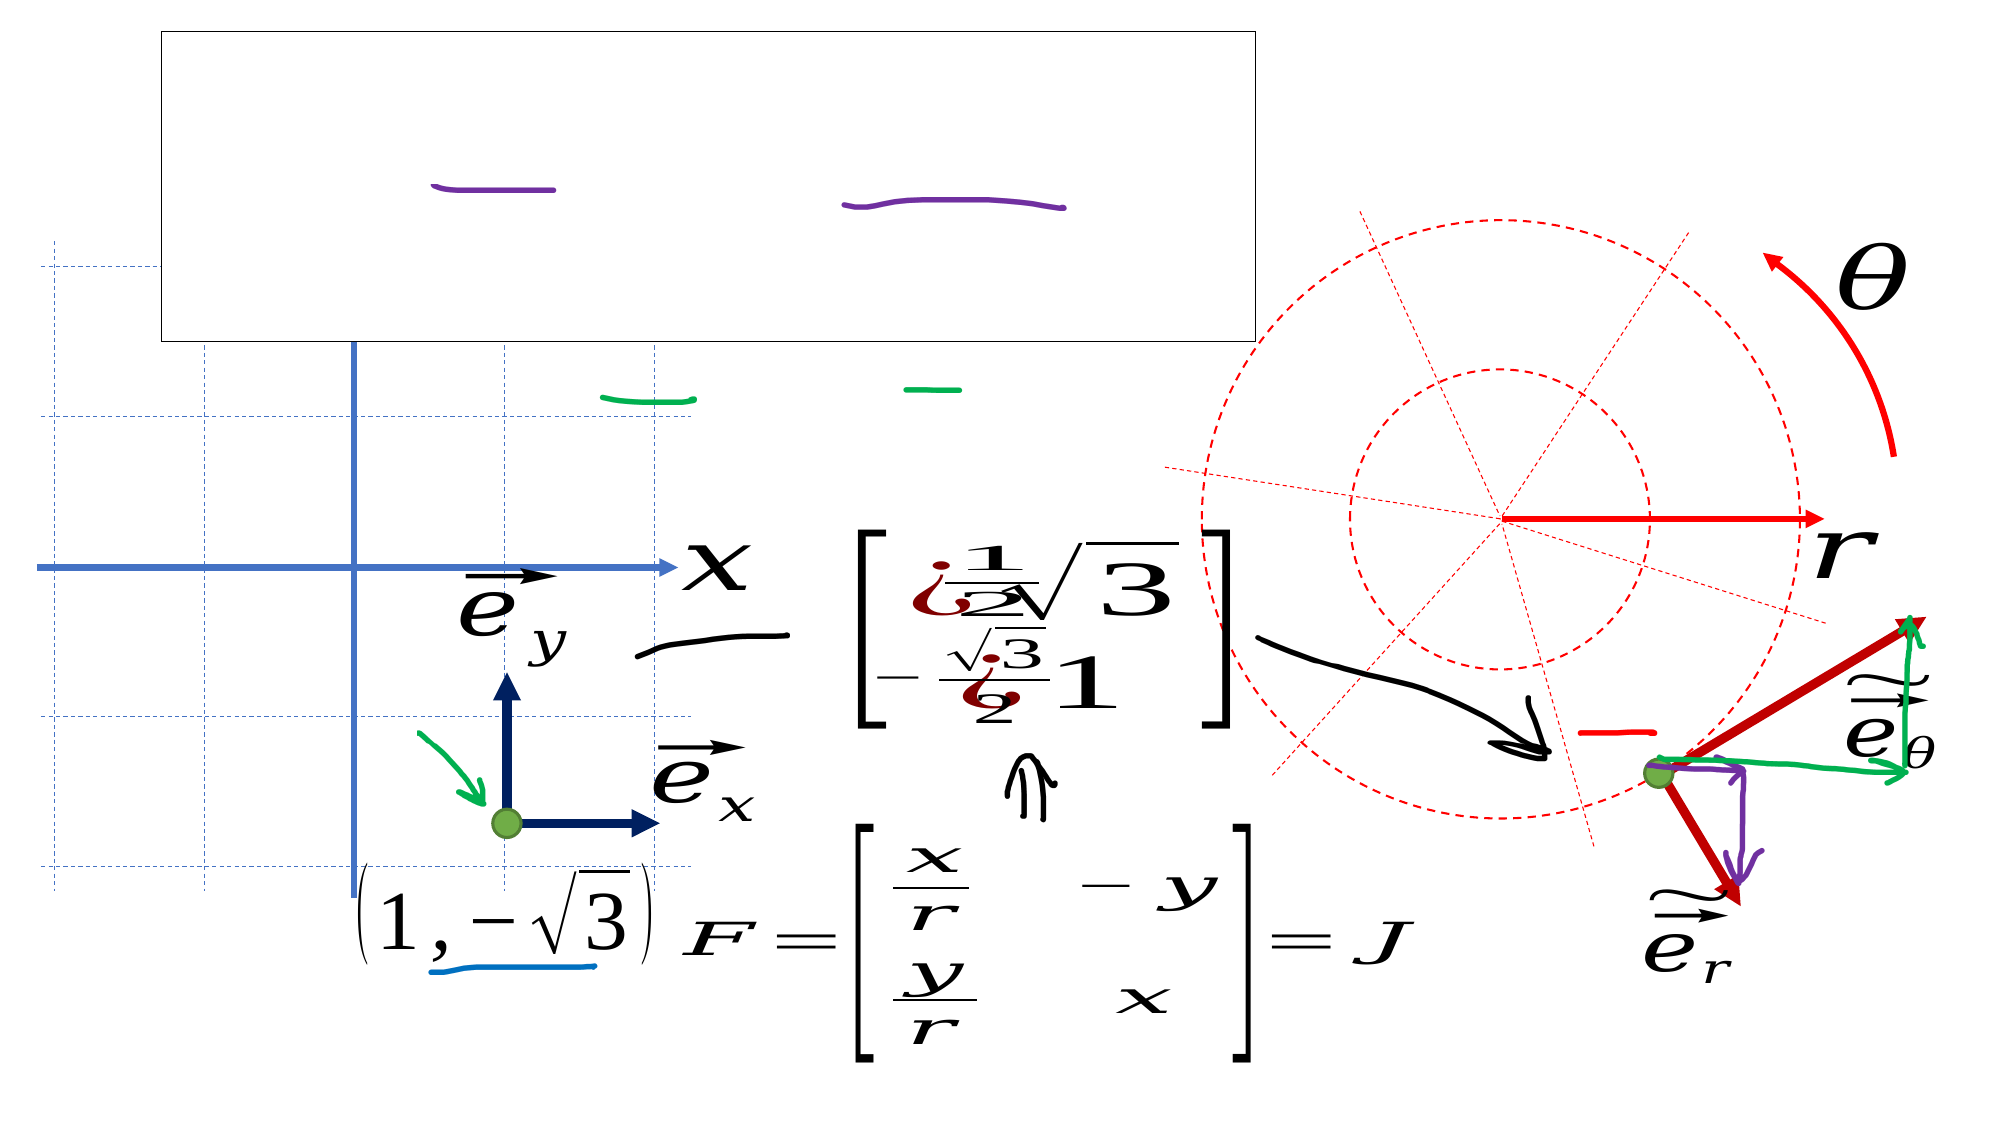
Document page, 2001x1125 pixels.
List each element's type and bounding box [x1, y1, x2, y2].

text_box [1644, 615, 1946, 850]
picture [417, 184, 1935, 984]
text_box [456, 565, 760, 838]
text_box [1164, 206, 1913, 838]
text_box [36, 143, 757, 898]
text_box [846, 527, 1238, 736]
